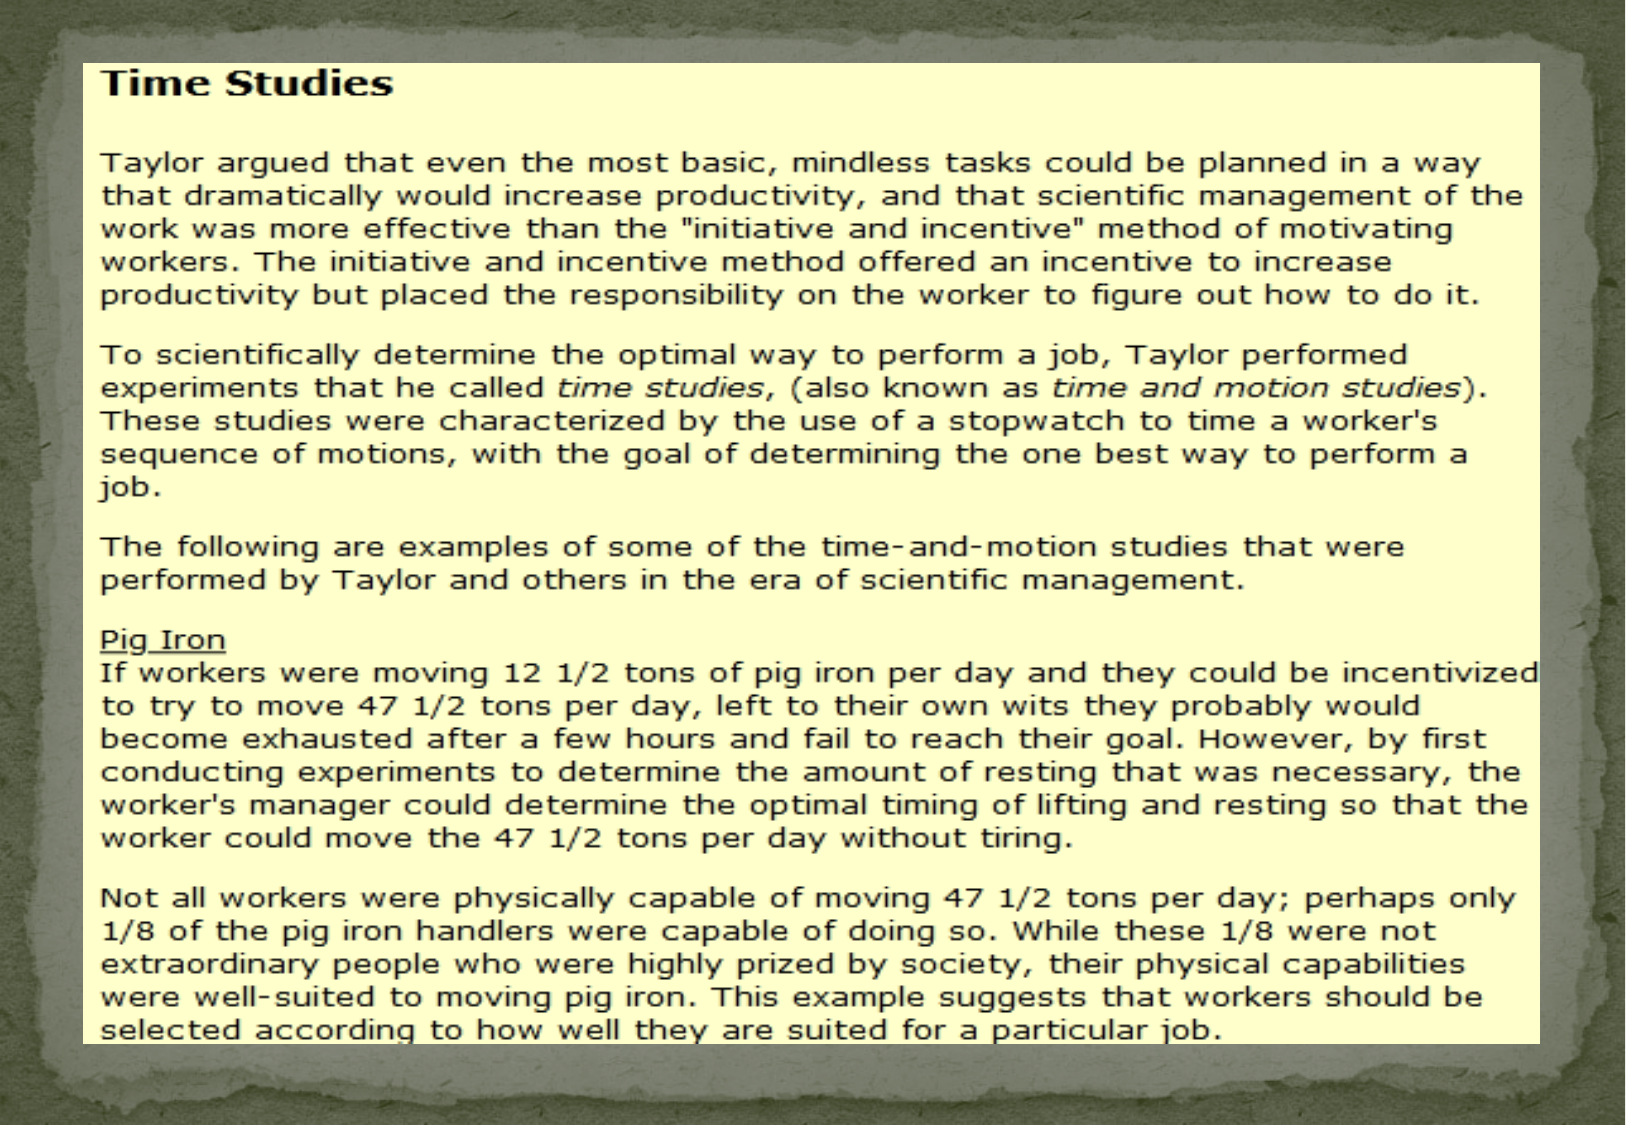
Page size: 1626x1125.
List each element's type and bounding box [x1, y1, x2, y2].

picture [83, 63, 1540, 1044]
